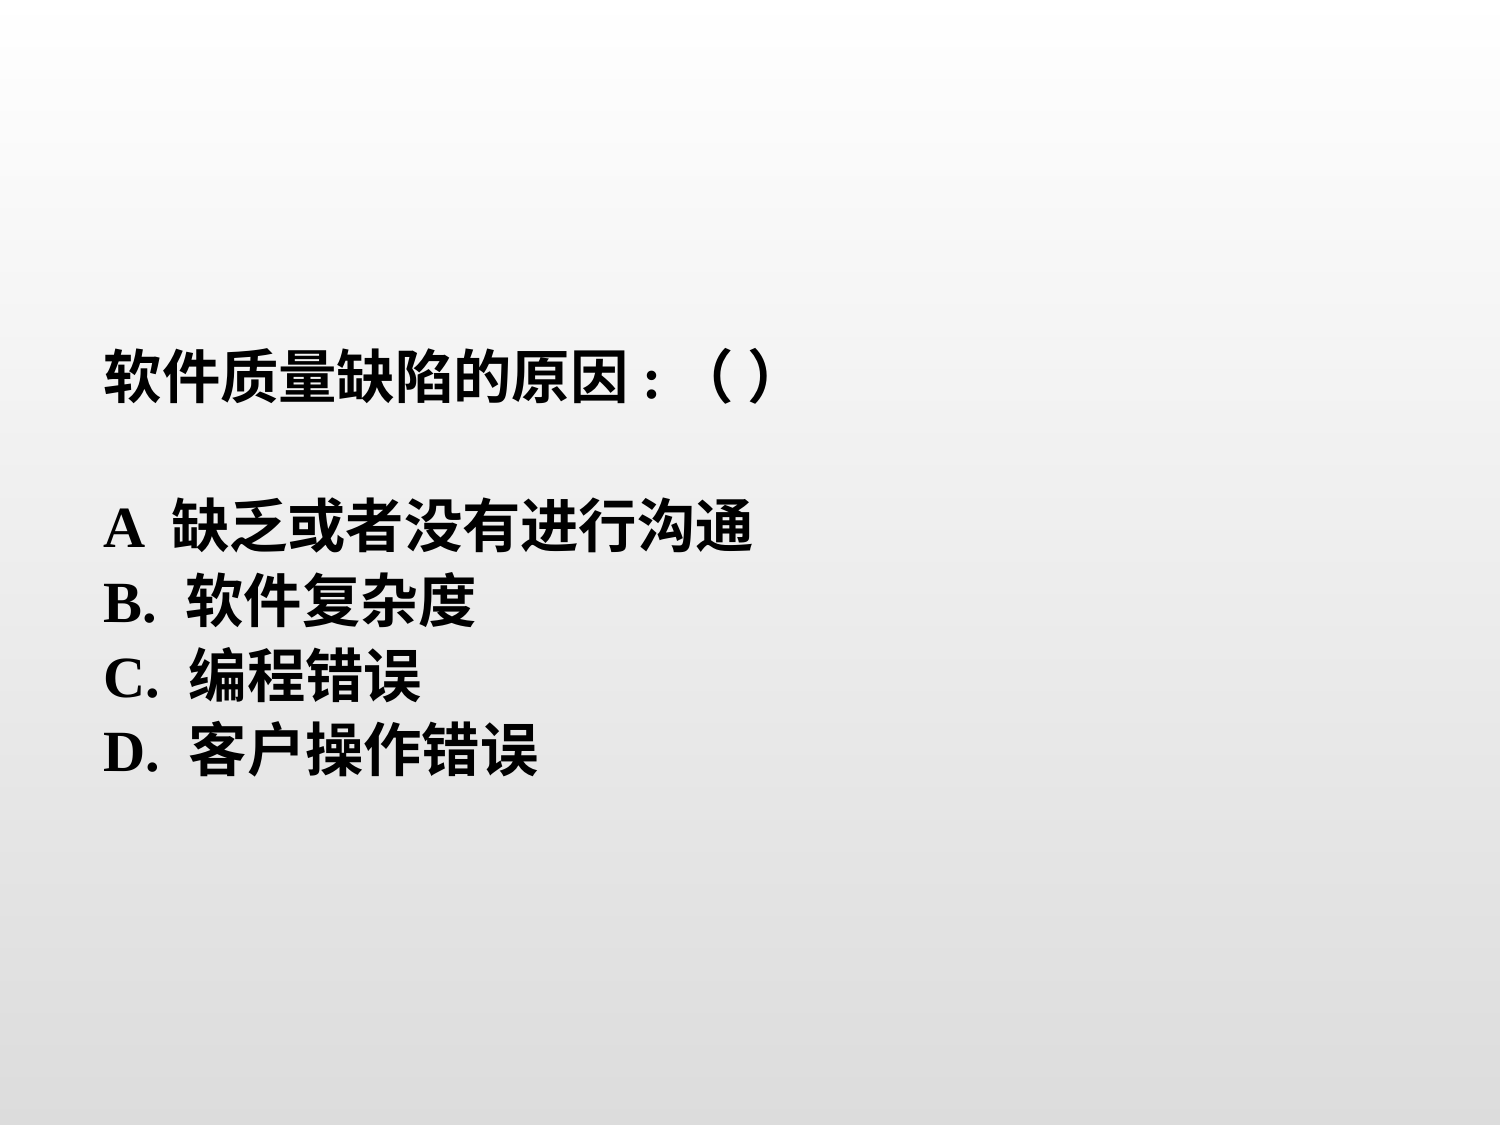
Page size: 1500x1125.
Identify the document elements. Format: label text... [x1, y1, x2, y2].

text_box 软件质量缺陷的原因:（ ） A 缺乏或者没有进行沟通 B. 软件复杂度 C. 编程错误 D. 客户操作错误 [45, 184, 905, 792]
